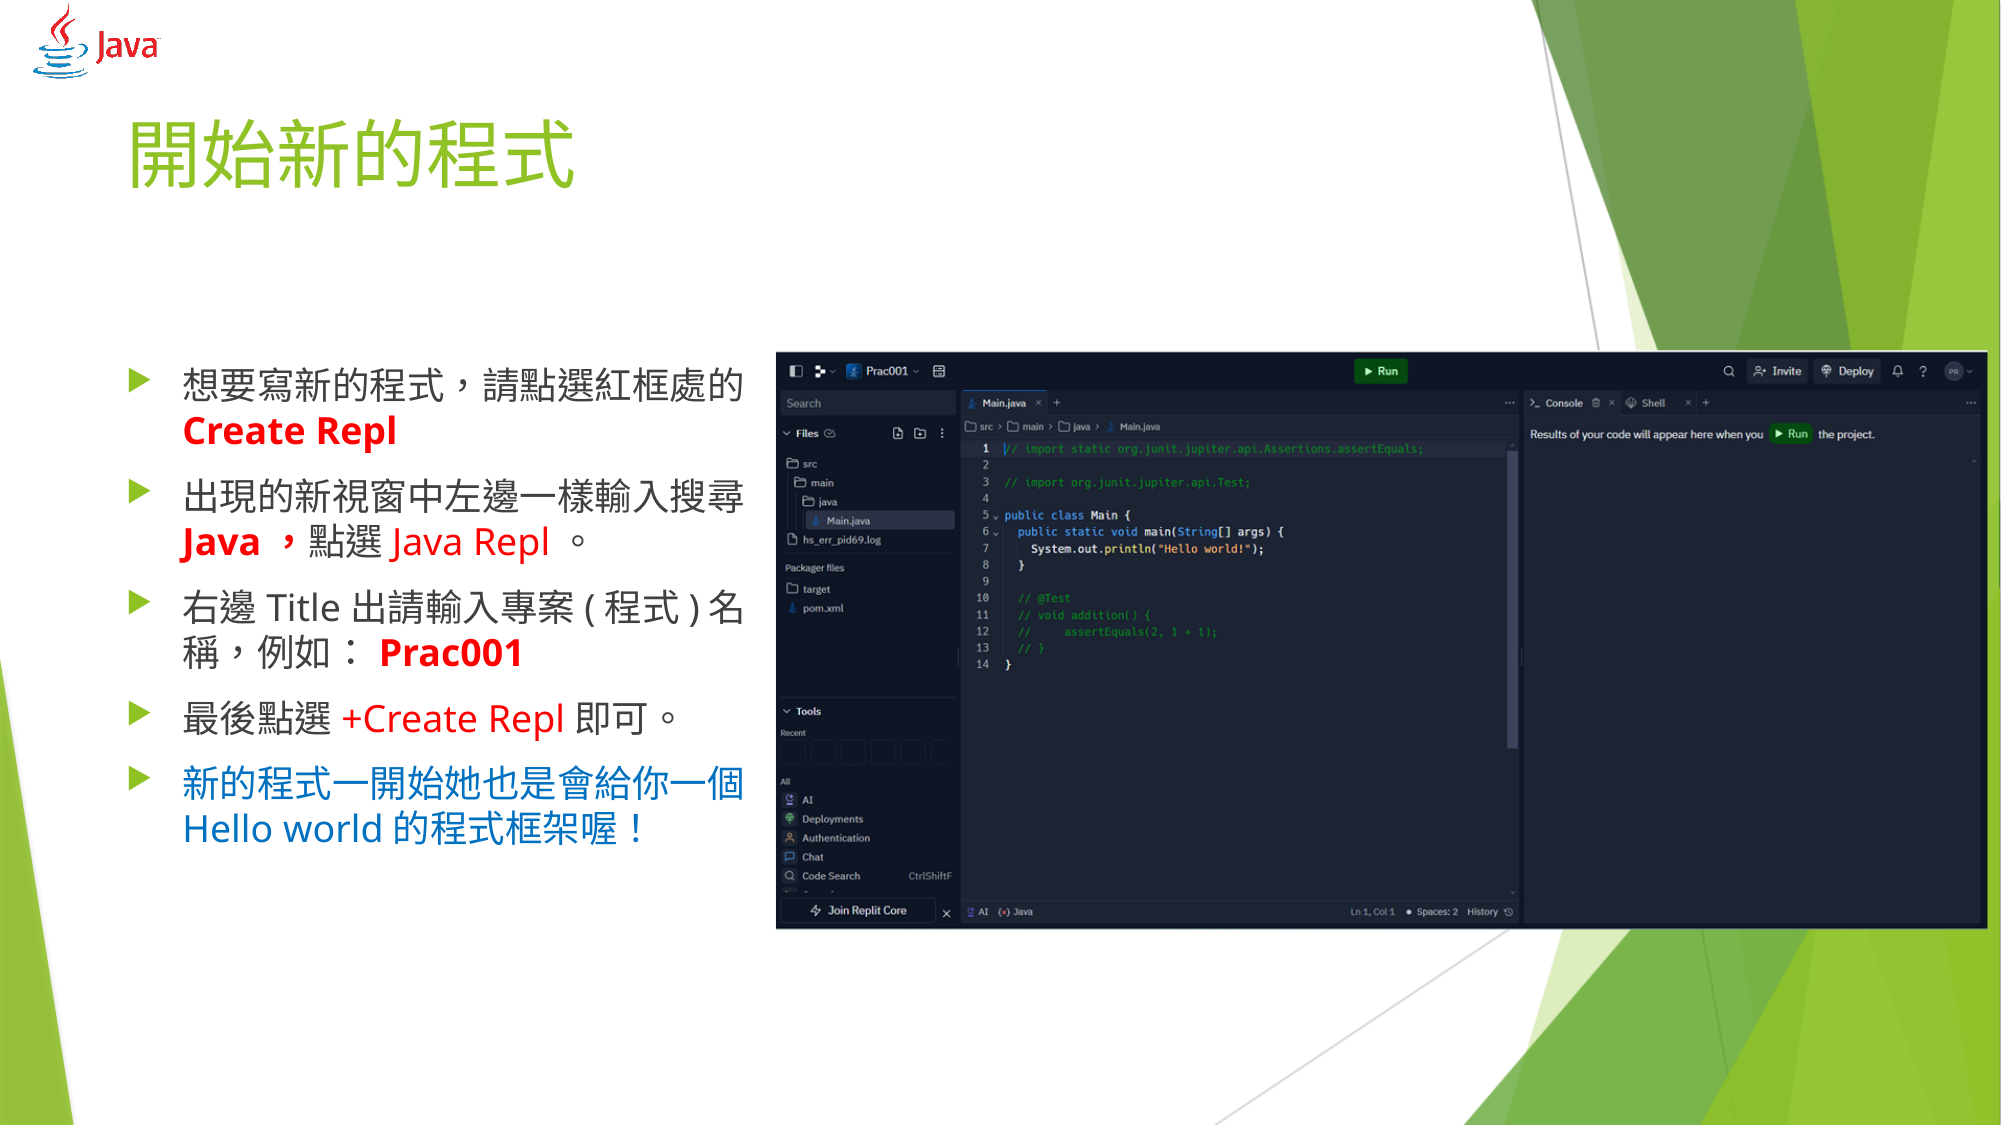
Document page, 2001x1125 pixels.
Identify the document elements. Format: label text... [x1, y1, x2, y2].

title 開始新的程式 [111, 99, 748, 317]
list 想要寫新的程式，請點選紅框處的 Create Repl 出現的新視窗中左邊一樣輸入搜尋Java，點選Java Repl。 右邊Title出請輸入專案(程式)名稱，例如：Prac001 最後點選+Create Repl即可。 新的程式一開始她也是會給你一個Hello world的程式框架喔！ [111, 354, 748, 992]
picture [27, 1, 165, 79]
picture [753, 0, 2000, 1125]
